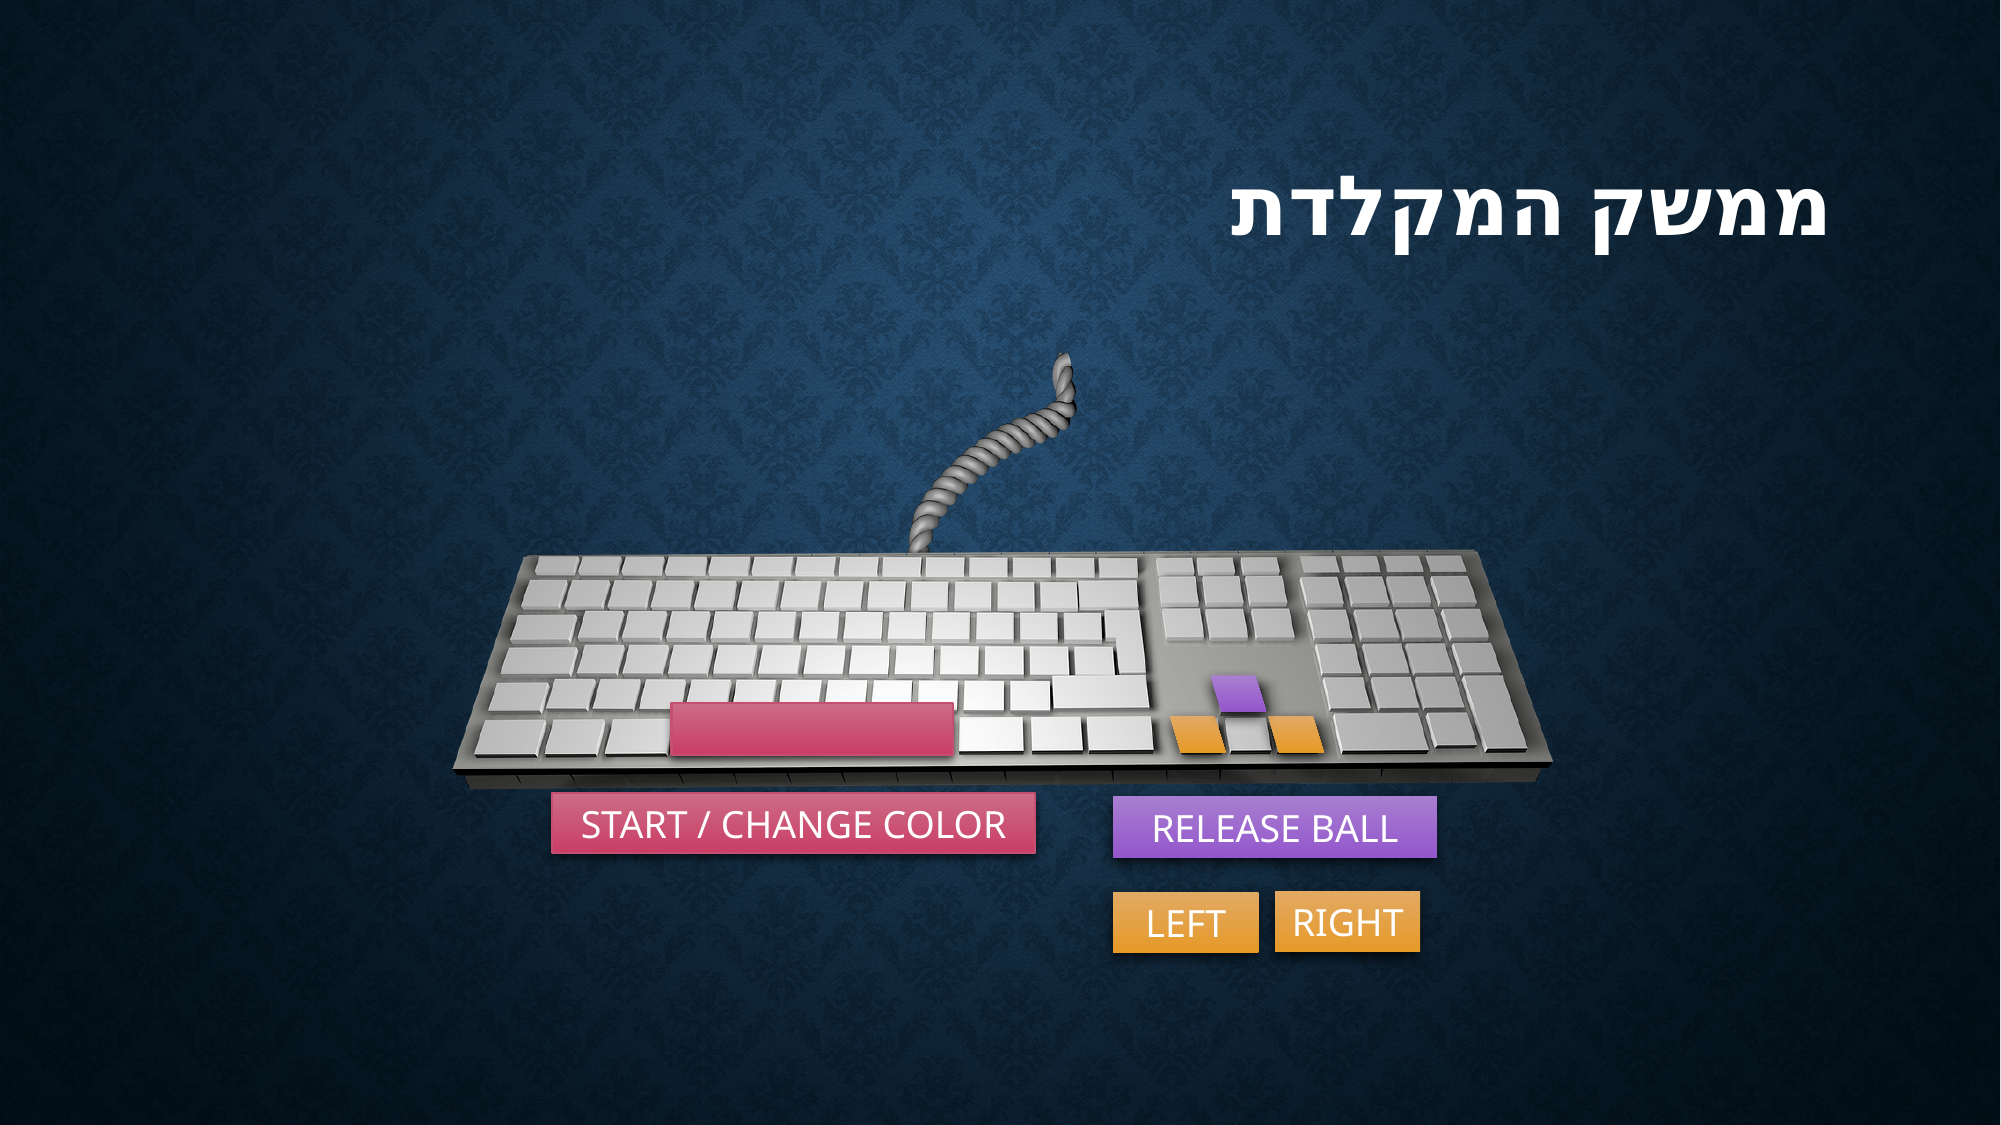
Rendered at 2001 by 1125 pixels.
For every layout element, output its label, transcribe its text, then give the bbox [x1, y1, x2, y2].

title ממשק המקלדת [149, 99, 1849, 318]
picture [436, 140, 1563, 1125]
